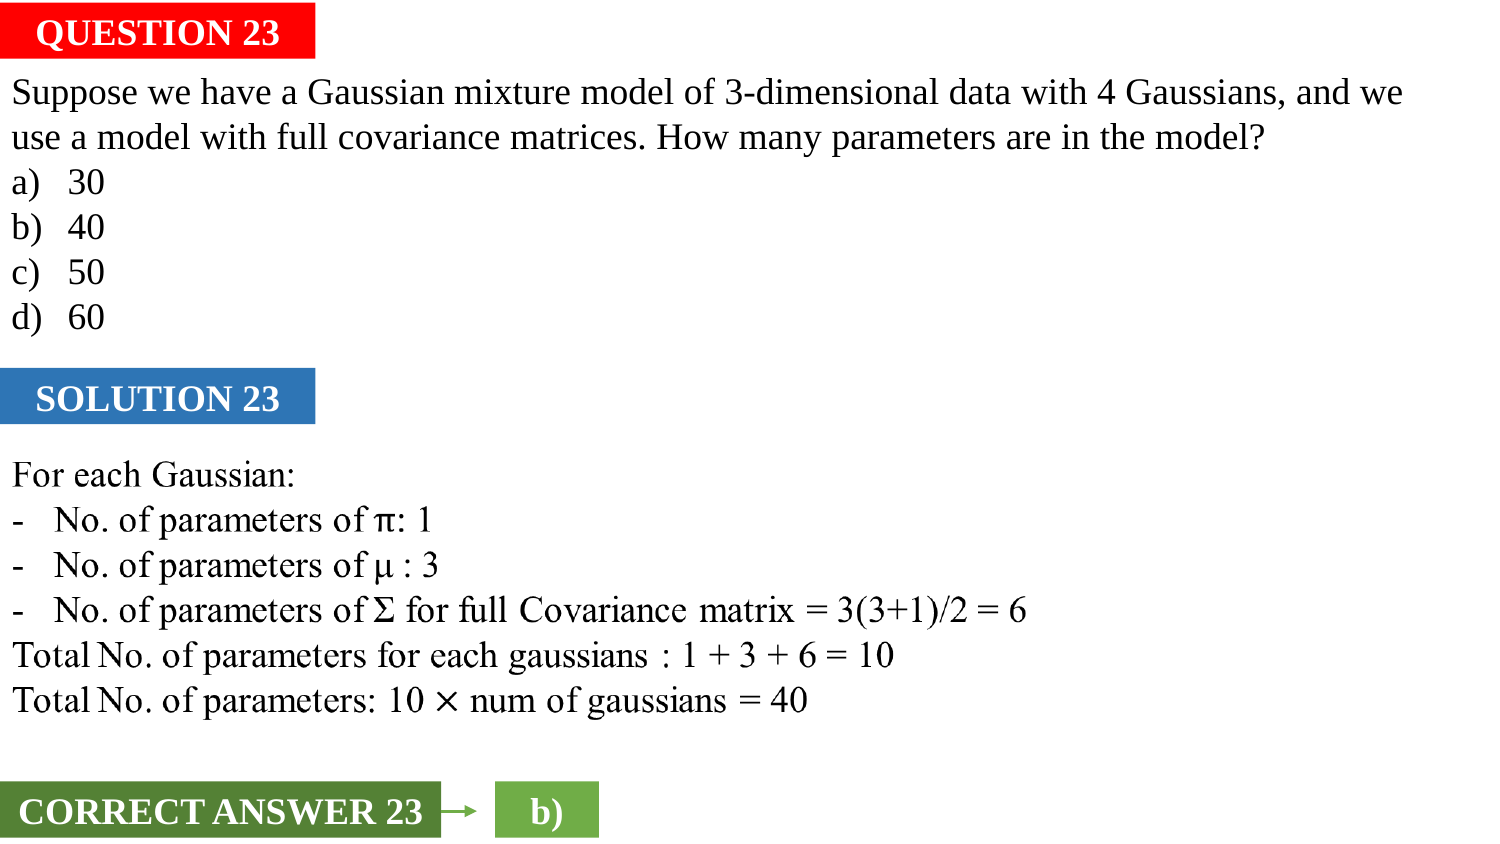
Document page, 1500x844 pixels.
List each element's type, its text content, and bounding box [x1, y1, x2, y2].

text_box CORRECT ANSWER 23 [0, 781, 442, 838]
text_box b) [495, 781, 599, 838]
text_box Suppose we have a Gaussian mixture model of 3-dimensional data with 4 Gaussians, and we use a model with full covariance matrices. How many parameters are in the model? 30 40 50 60 [0, 61, 1449, 343]
text_box QUESTION 23 [0, 2, 316, 59]
text_box [0, 444, 1200, 729]
text_box SOLUTION 23 [0, 367, 316, 425]
